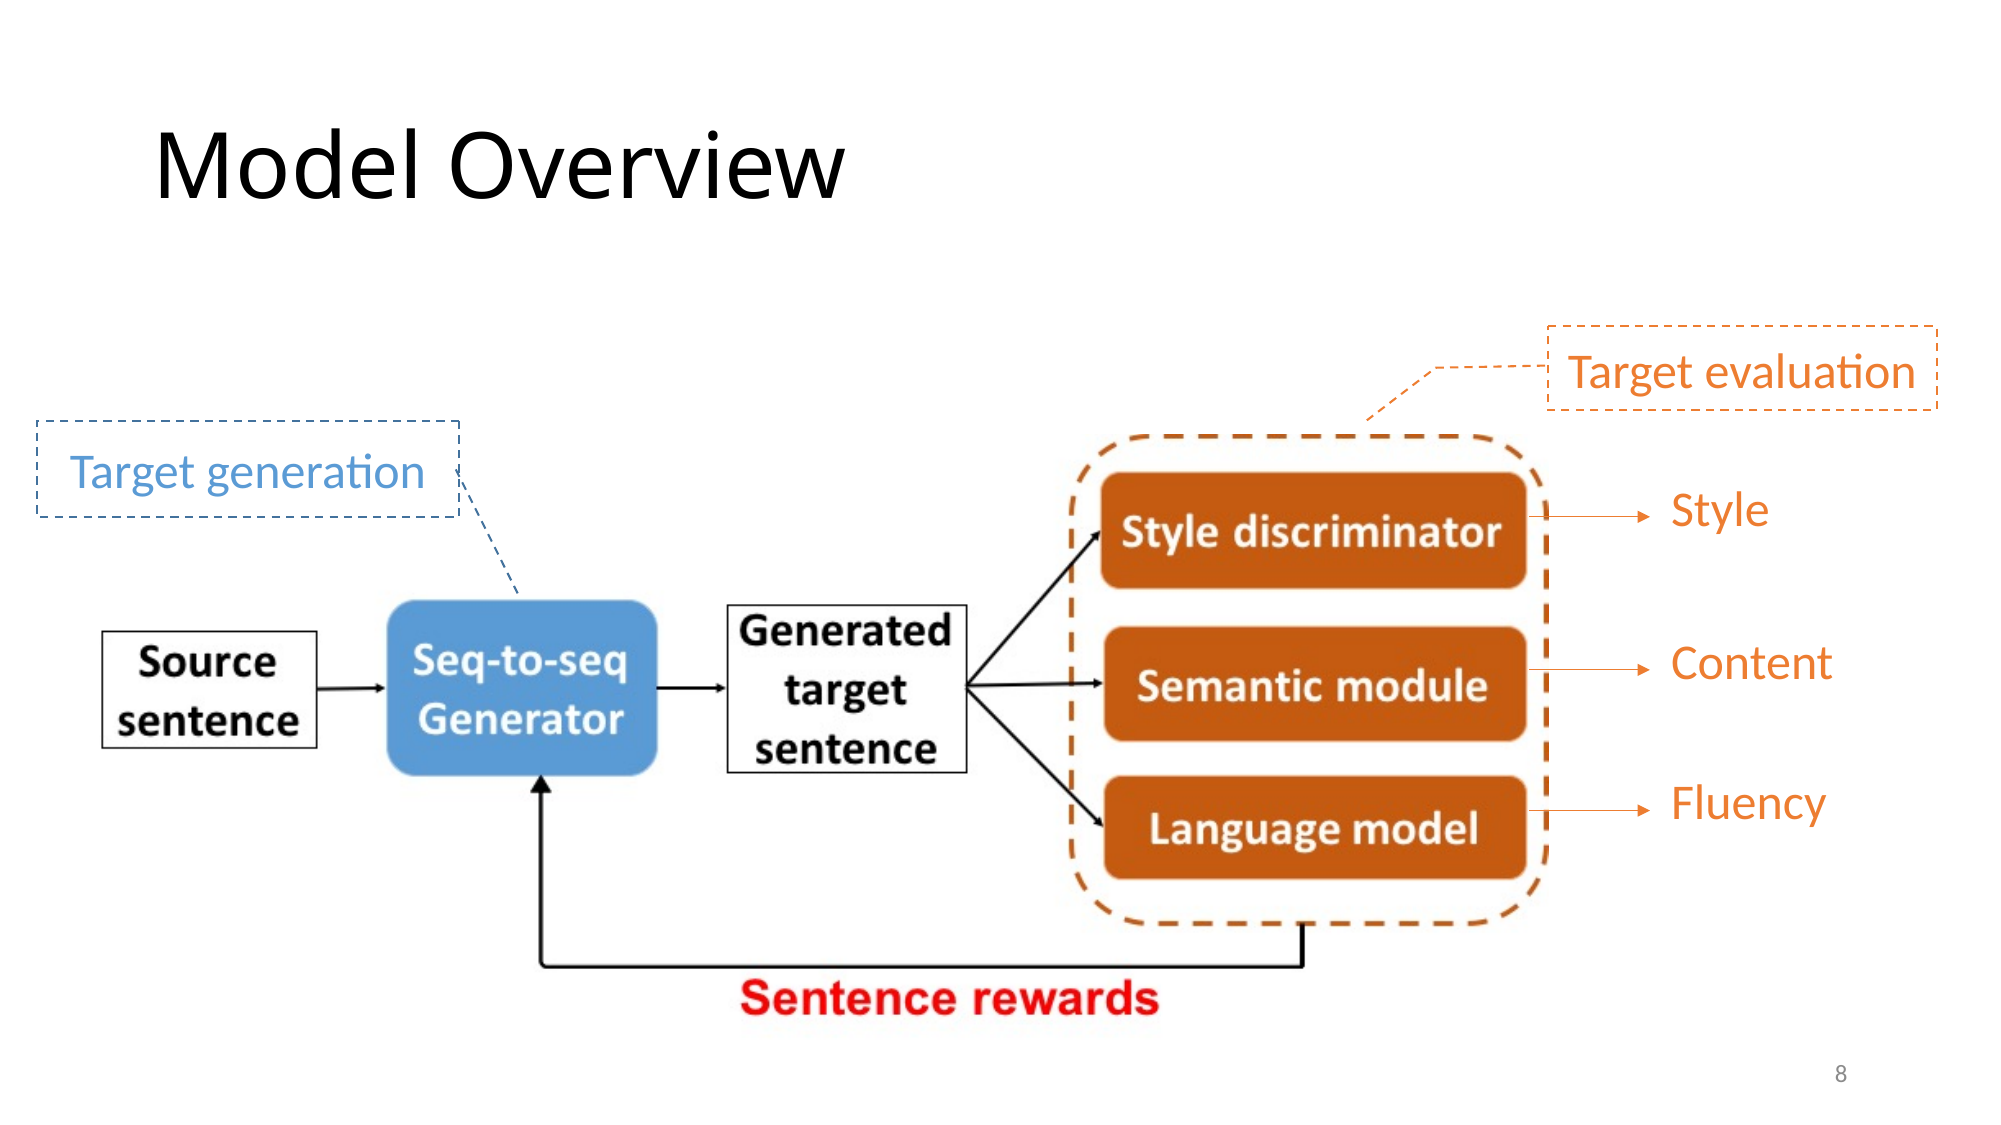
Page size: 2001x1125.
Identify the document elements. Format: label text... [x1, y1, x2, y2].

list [87, 434, 1549, 1056]
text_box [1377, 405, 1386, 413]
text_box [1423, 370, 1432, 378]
text_box Target generation [36, 420, 460, 518]
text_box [1529, 621, 1909, 698]
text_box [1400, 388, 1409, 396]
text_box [1529, 468, 1909, 545]
title Model Overview [137, 59, 1863, 278]
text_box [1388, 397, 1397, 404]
slide_number 8 [1412, 1042, 1863, 1103]
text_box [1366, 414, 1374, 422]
text_box Target evaluation [1547, 325, 1938, 411]
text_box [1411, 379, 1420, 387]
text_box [1529, 762, 1909, 839]
